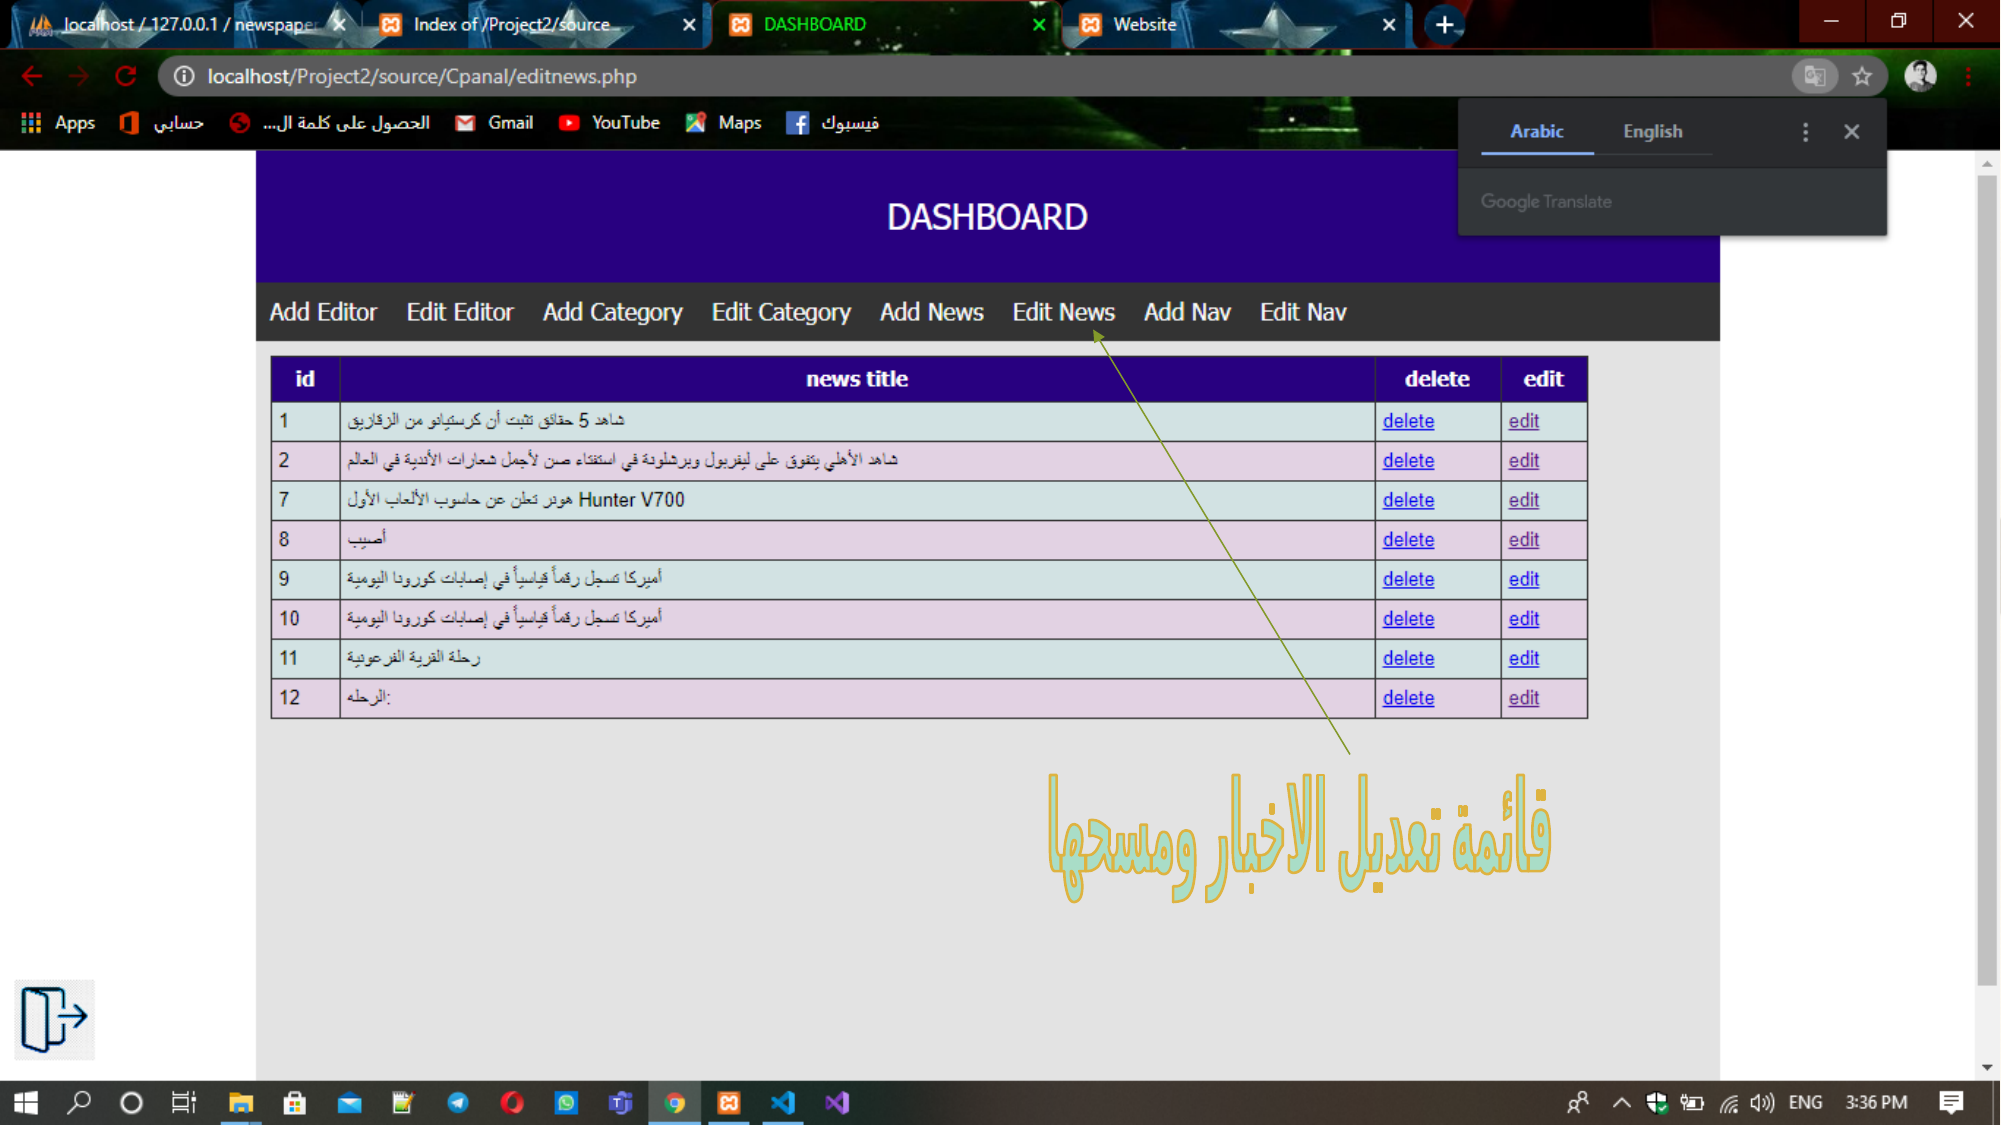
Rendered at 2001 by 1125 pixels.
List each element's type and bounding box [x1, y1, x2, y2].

text_box [1092, 329, 1351, 755]
picture [0, 0, 2001, 1125]
